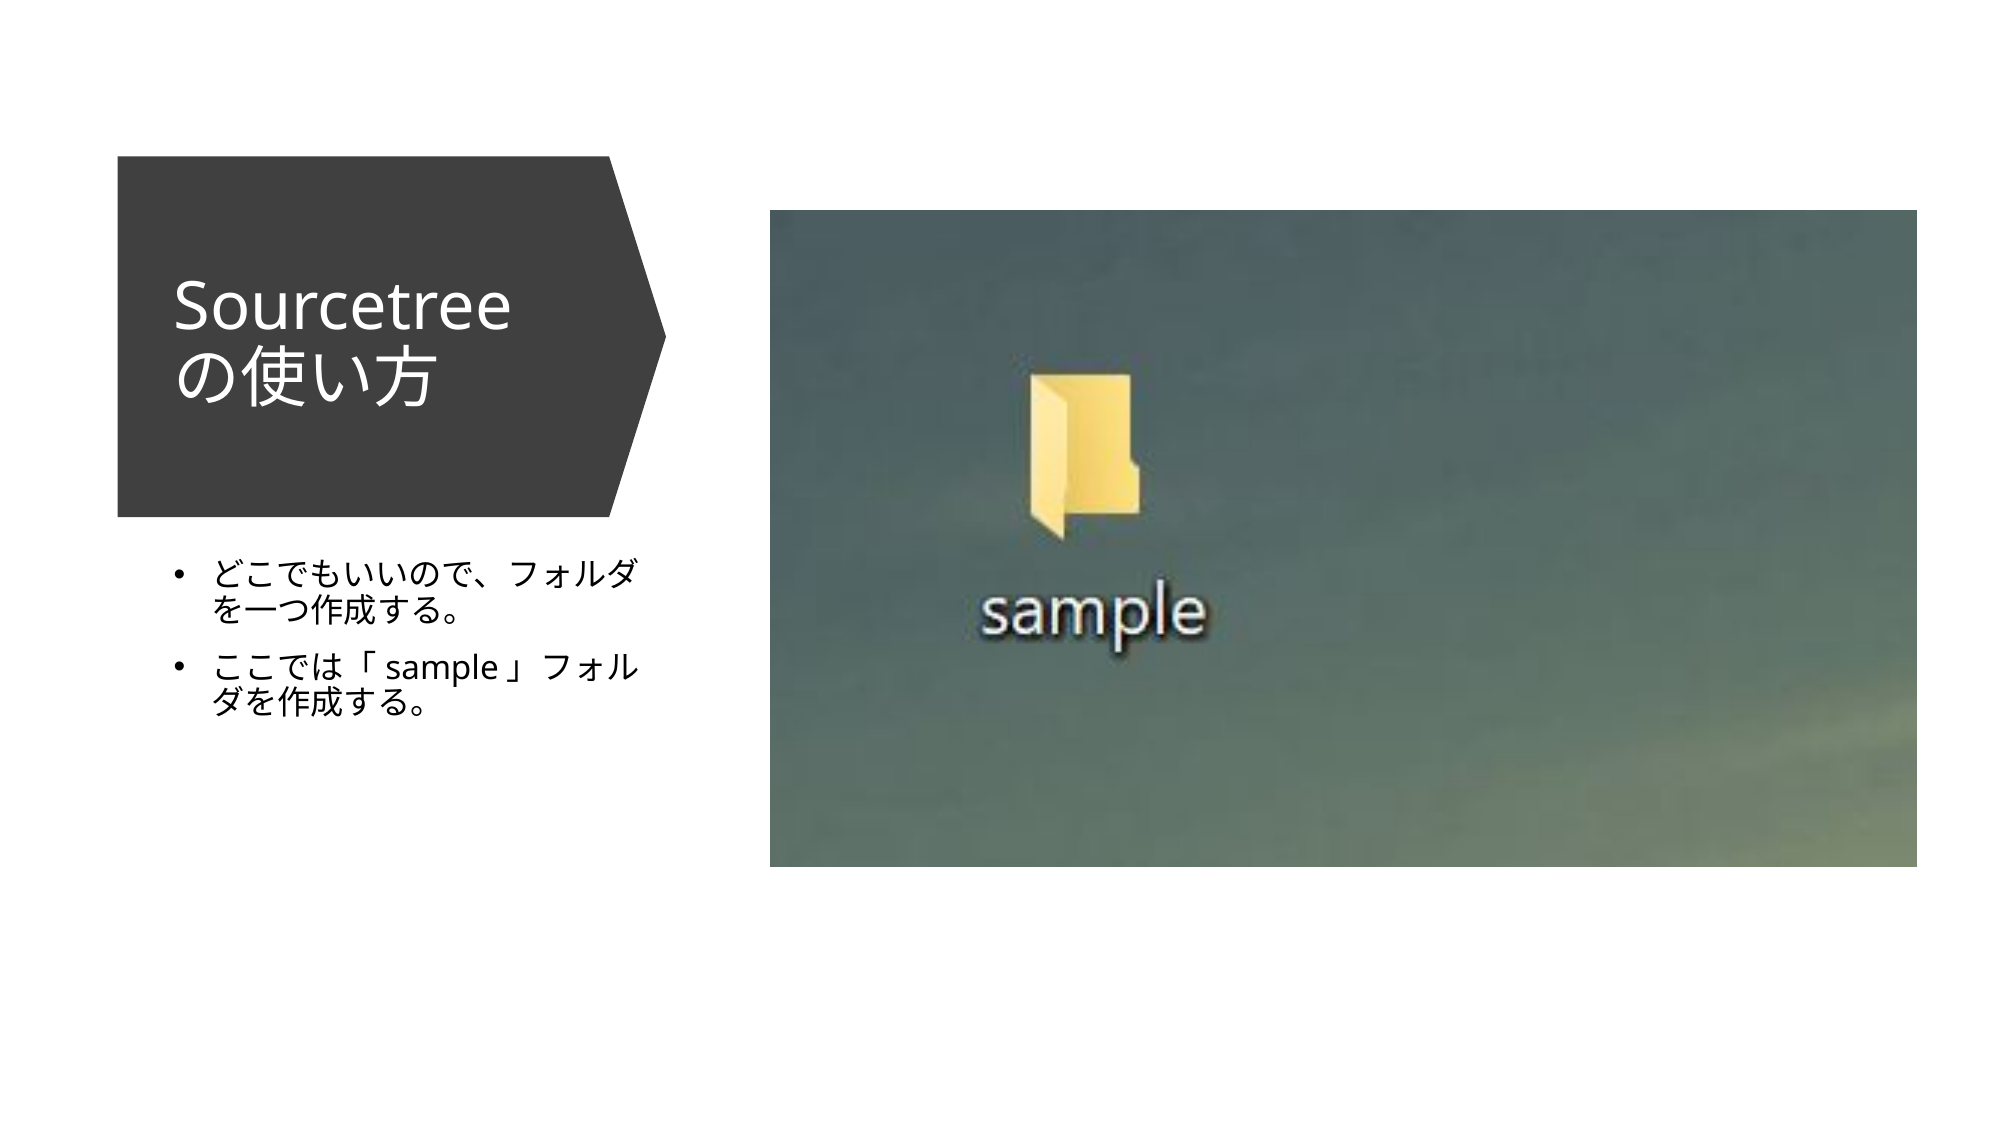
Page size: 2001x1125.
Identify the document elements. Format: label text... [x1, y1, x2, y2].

text_box [116, 155, 668, 519]
picture [770, 210, 1917, 867]
title Sourcetreeの使い方 [158, 197, 597, 490]
list どこでもいいので、フォルダを一つ作成する。 ここでは「sample」フォルダを作成する。 [158, 550, 666, 949]
